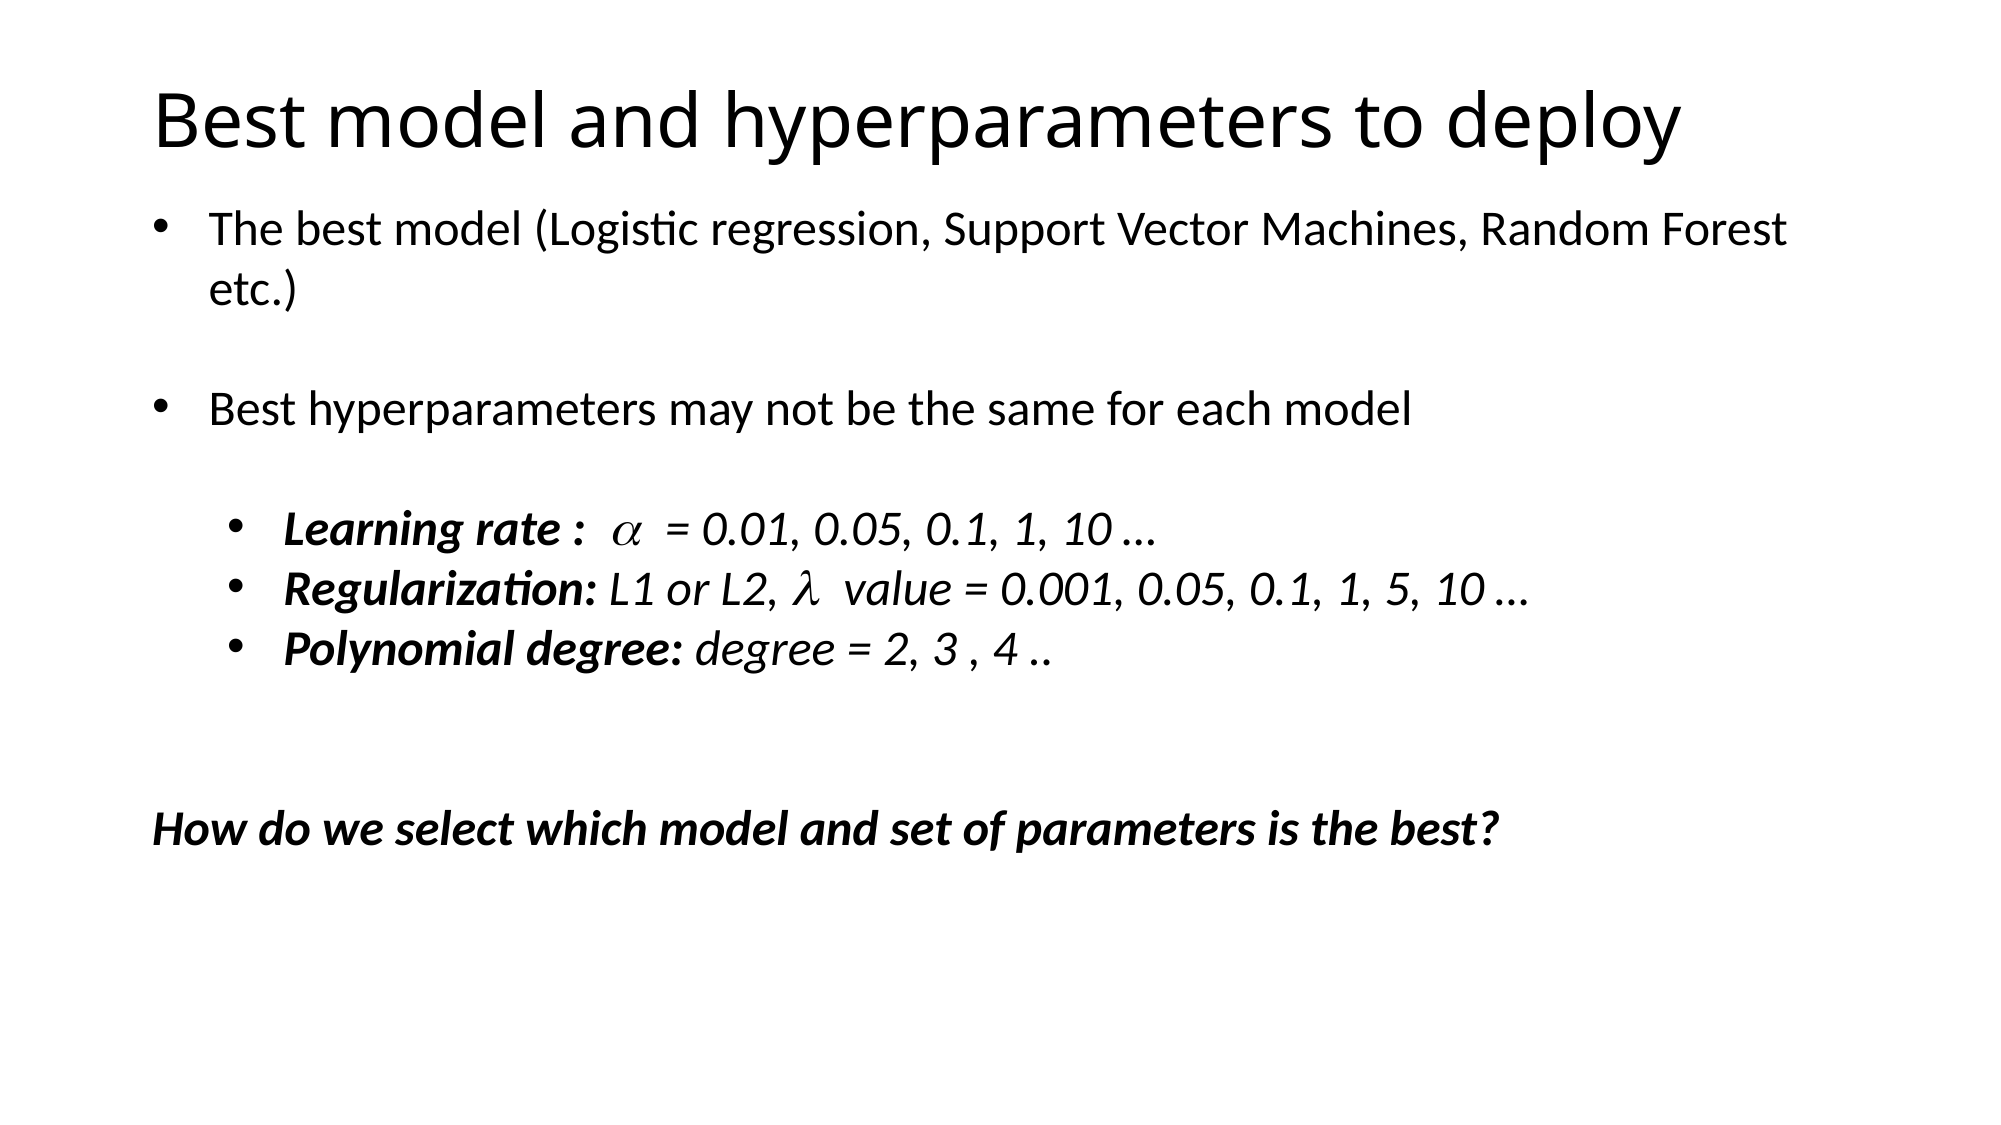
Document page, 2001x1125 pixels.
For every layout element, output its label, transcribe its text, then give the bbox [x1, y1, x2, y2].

title Best model and hyperparameters to deploy [137, 59, 1863, 187]
text_box The best model (Logistic regression, Support Vector Machines, Random Forest etc.) Best hyperparameters may not be the same for each model Learning rate : a = 0.01, 0.05, 0.1, 1, 10 … Regularization: L1 or L2, l value = 0.001, 0.05, 0.1, 1, 5, 10 … Polynomial degree: degree = 2, 3 , 4 .. How do we select which model and set of parameters is the best? [137, 187, 1863, 913]
